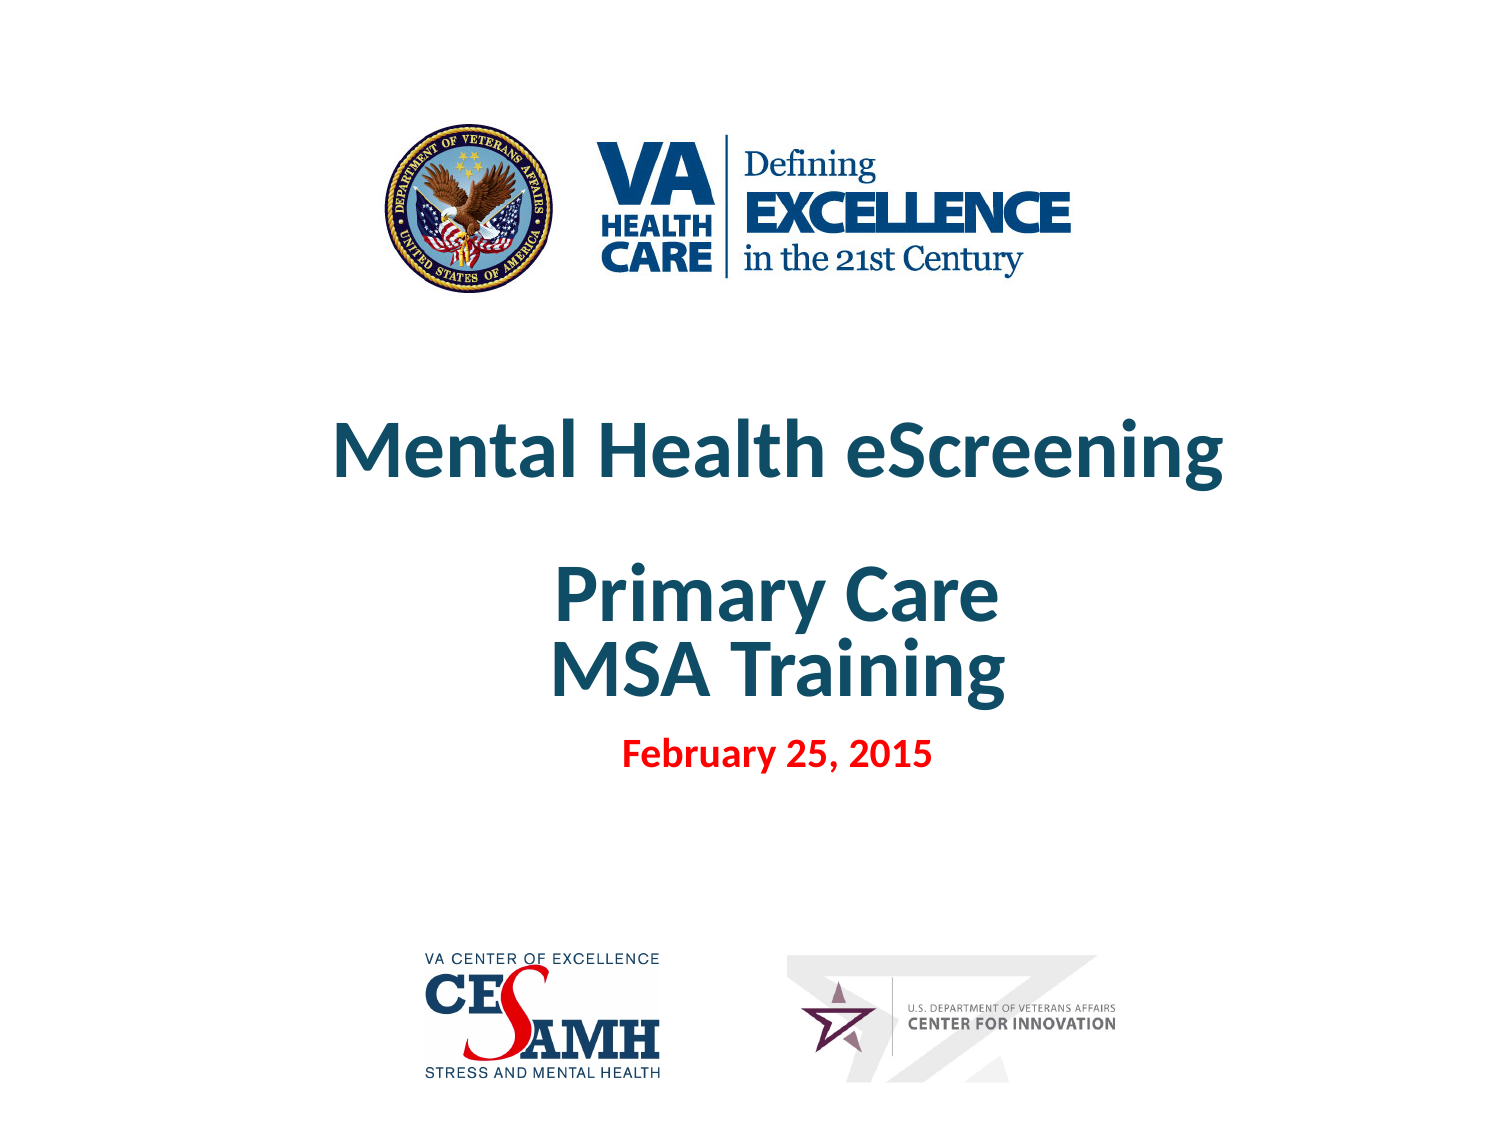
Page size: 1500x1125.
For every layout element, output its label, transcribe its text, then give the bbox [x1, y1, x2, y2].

picture [343, 71, 1121, 339]
list Mental Health eScreening Primary Care MSA Training February 25, 2015 [270, 386, 1285, 824]
picture [425, 953, 660, 1079]
picture [787, 948, 1122, 1089]
